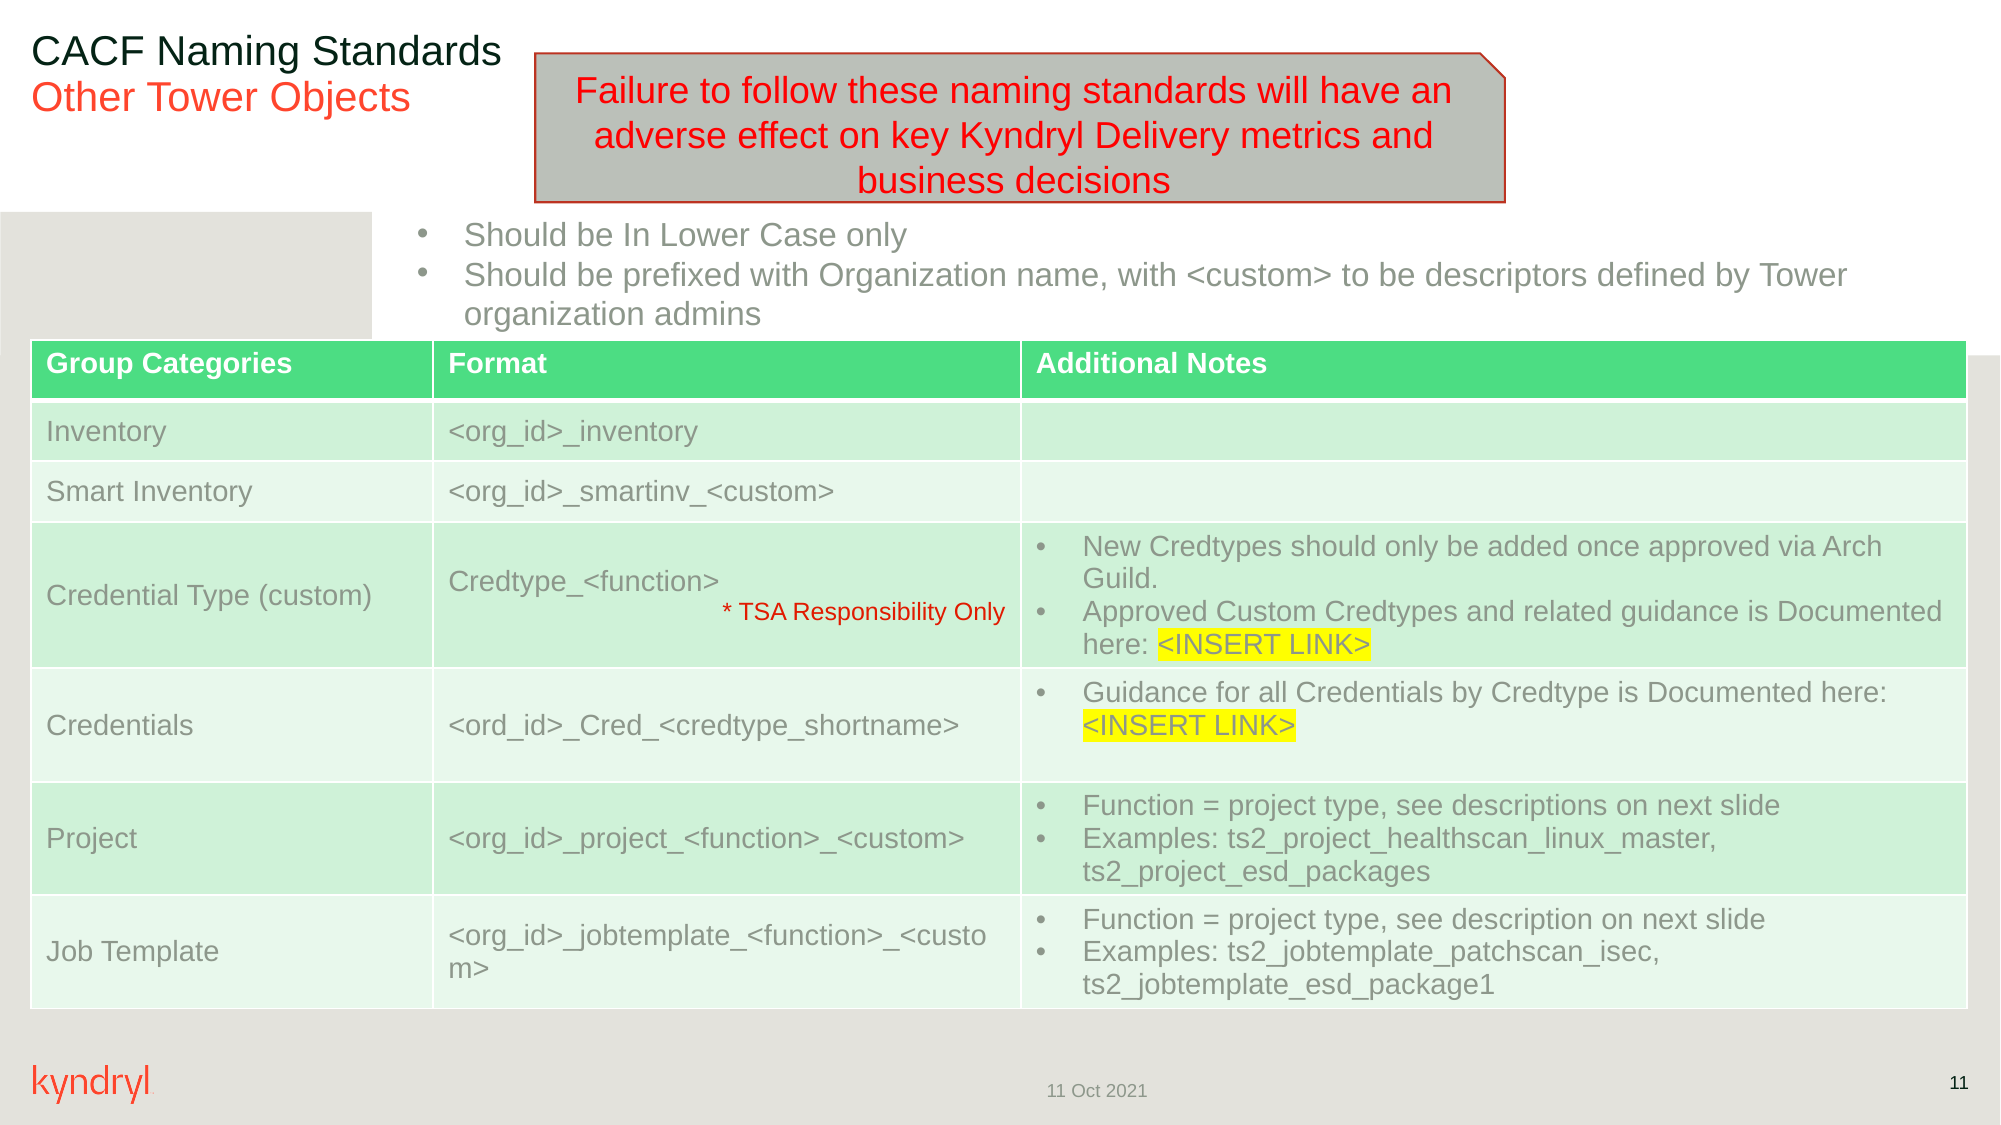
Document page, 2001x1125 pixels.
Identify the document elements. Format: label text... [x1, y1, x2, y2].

list 11 Oct 2021 [947, 1081, 1148, 1104]
table_cell <org_id>_project_<function>_<custom> [434, 783, 1020, 894]
text_box [31, 1009, 373, 1125]
table_cell <ord_id>_Cred_<credtype_shortname> [434, 669, 1020, 781]
table_header Format [434, 341, 1020, 398]
table_cell <org_id>_jobtemplate_<function>_<custom> [434, 896, 1020, 1008]
slide_number 11 [1518, 1071, 1969, 1093]
table_cell [1022, 403, 1966, 460]
table_cell <org_id>_smartinv_<custom> [434, 462, 1020, 521]
table_cell <org_id>_inventory [434, 403, 1020, 460]
table_cell [1022, 462, 1966, 521]
table_cell Guidance for all Credentials by Credtype is Documented here: <INSERT LINK> [1022, 669, 1966, 781]
table_cell Function = project type, see description on next slide Examples: ts2_jobtemplate_patchscan_isec, ts2_jobtemplate_esd_package1 [1022, 896, 1966, 1008]
table_cell Credential Type (custom) [32, 523, 432, 667]
table_cell Project [32, 783, 432, 894]
table_header Group Categories [32, 341, 432, 398]
text_box Should be In Lower Case only Should be prefixed with Organization name, with <custom> to be descriptors defined by Tower organization admins [327, 205, 1969, 340]
table_cell Credtype_<function> * TSA Responsibility Only [434, 523, 1020, 667]
text_box Failure to follow these naming standards will have an adverse effect on key Kyndryl Delivery metrics and business decisions [534, 52, 1506, 204]
table_cell Job Template [32, 896, 432, 1008]
table_cell New Credtypes should only be added once approved via Arch Guild. Approved Custom Credtypes and related guidance is Documented here: <INSERT LINK> [1022, 523, 1966, 667]
table_cell Credentials [32, 669, 432, 781]
table_cell Function = project type, see descriptions on next slide Examples: ts2_project_healthscan_linux_master, ts2_project_esd_packages [1022, 783, 1966, 894]
table_header Additional Notes [1022, 341, 1966, 398]
text_box [389, 1009, 910, 1125]
list Other Tower Objects [31, 75, 534, 122]
table_cell Smart Inventory [32, 462, 432, 521]
table_cell Inventory [32, 403, 432, 460]
list CACF Naming Standards [31, 29, 695, 75]
